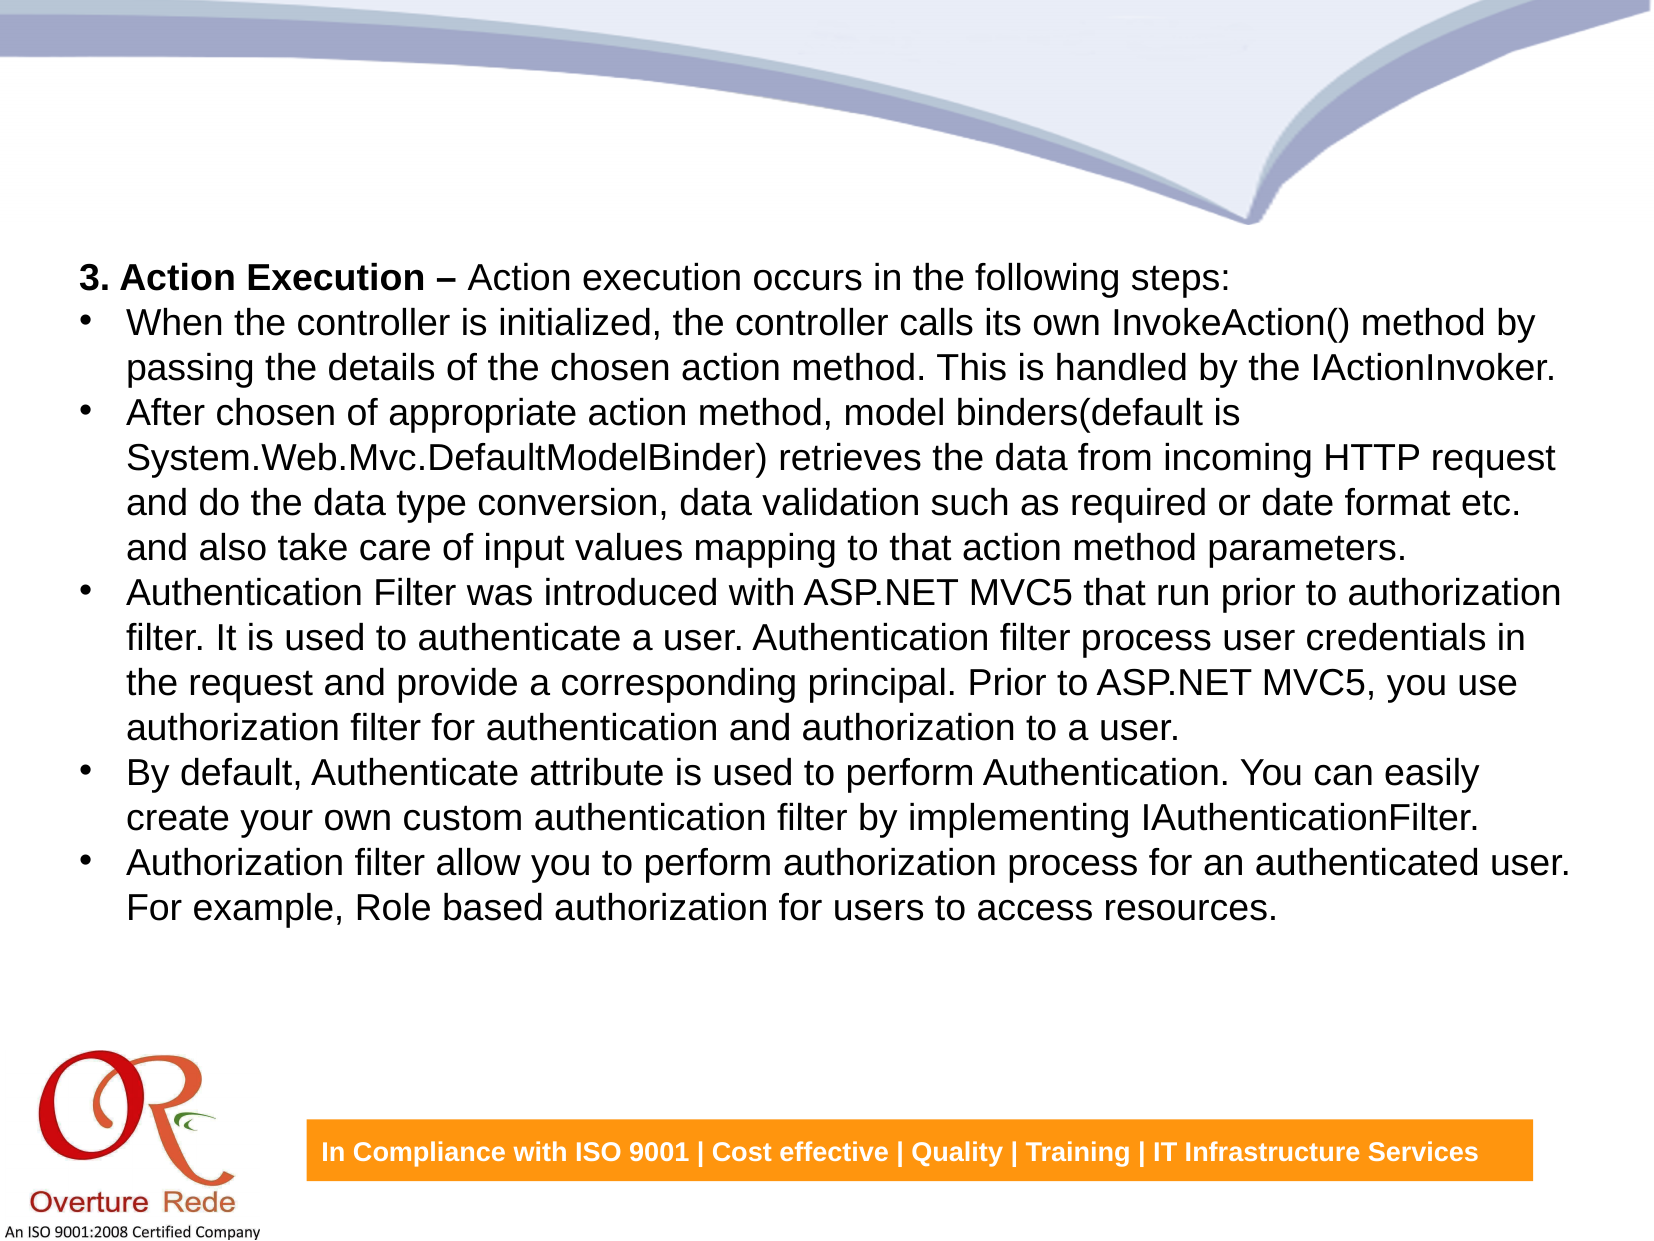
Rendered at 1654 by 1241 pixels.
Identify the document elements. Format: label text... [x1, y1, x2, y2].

picture [0, 0, 1654, 225]
text_box 3. Action Execution – Action execution occurs in the following steps: When the controller is initialized, the controller calls its own InvokeAction() method by passing the details of the chosen action method. This is handled by the IActionInvoker. After chosen of appropriate action method, model binders(default is System.Web.Mvc.DefaultModelBinder) retrieves the data from incoming HTTP request and do the data type conversion, data validation such as required or date format etc. and also take care of input values mapping to that action method parameters. Authentication Filter was introduced with ASP.NET MVC5 that run prior to authorization filter. It is used to authenticate a user. Authentication filter process user credentials in the request and provide a corresponding principal. Prior to ASP.NET MVC5, you use authorization filter for authentication and authorization to a user. By default, Authenticate attribute is used to perform Authentication. You can easily create your own custom authentication filter by implementing IAuthenticationFilter. Authorization filter allow you to perform authorization process for an authenticated user. For example, Role based authorization for users to access resources. [64, 245, 1590, 935]
picture [5, 1050, 260, 1240]
